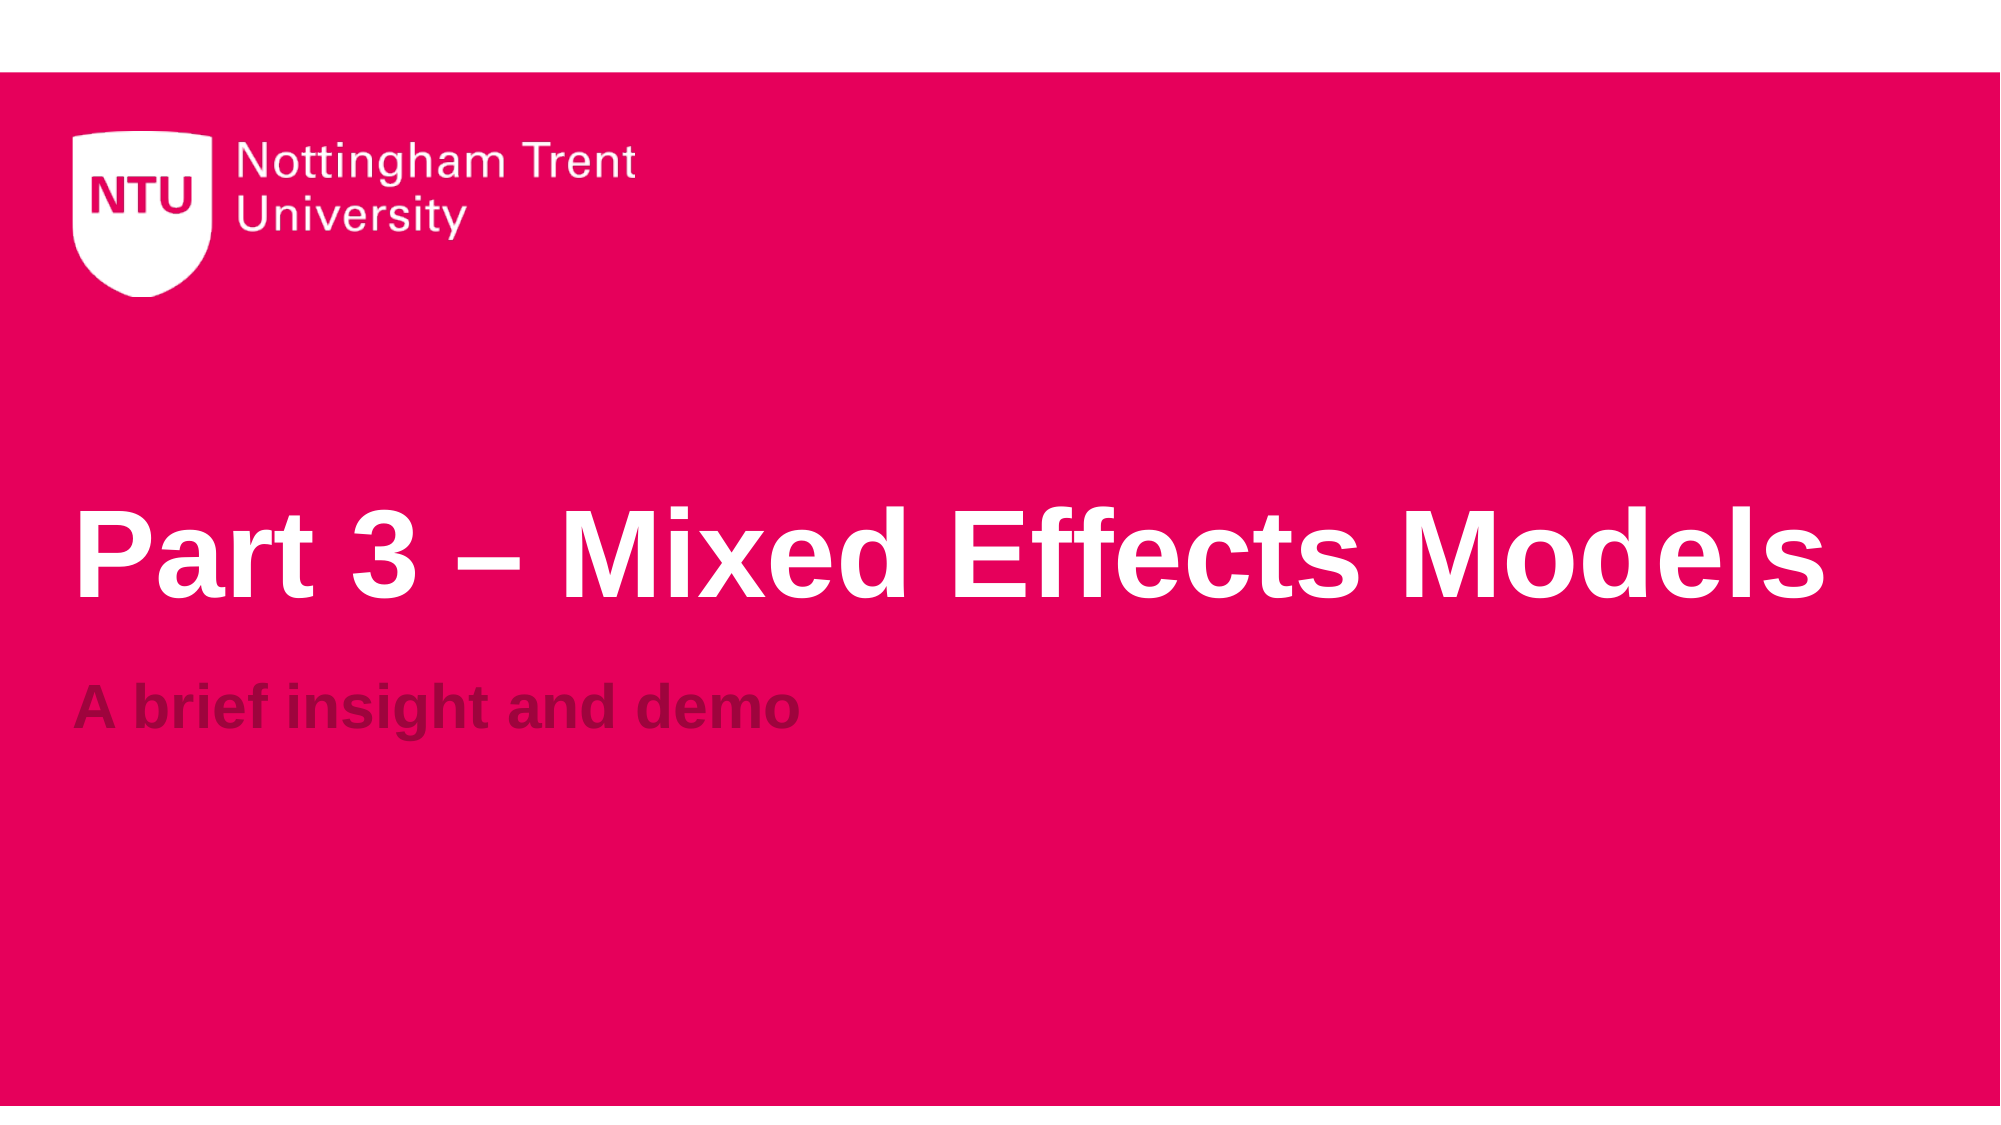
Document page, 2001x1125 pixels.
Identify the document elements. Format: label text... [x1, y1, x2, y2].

title Part 3 – Mixed Effects Models [72, 326, 1928, 630]
subtitle A brief insight and demo [72, 658, 1928, 849]
